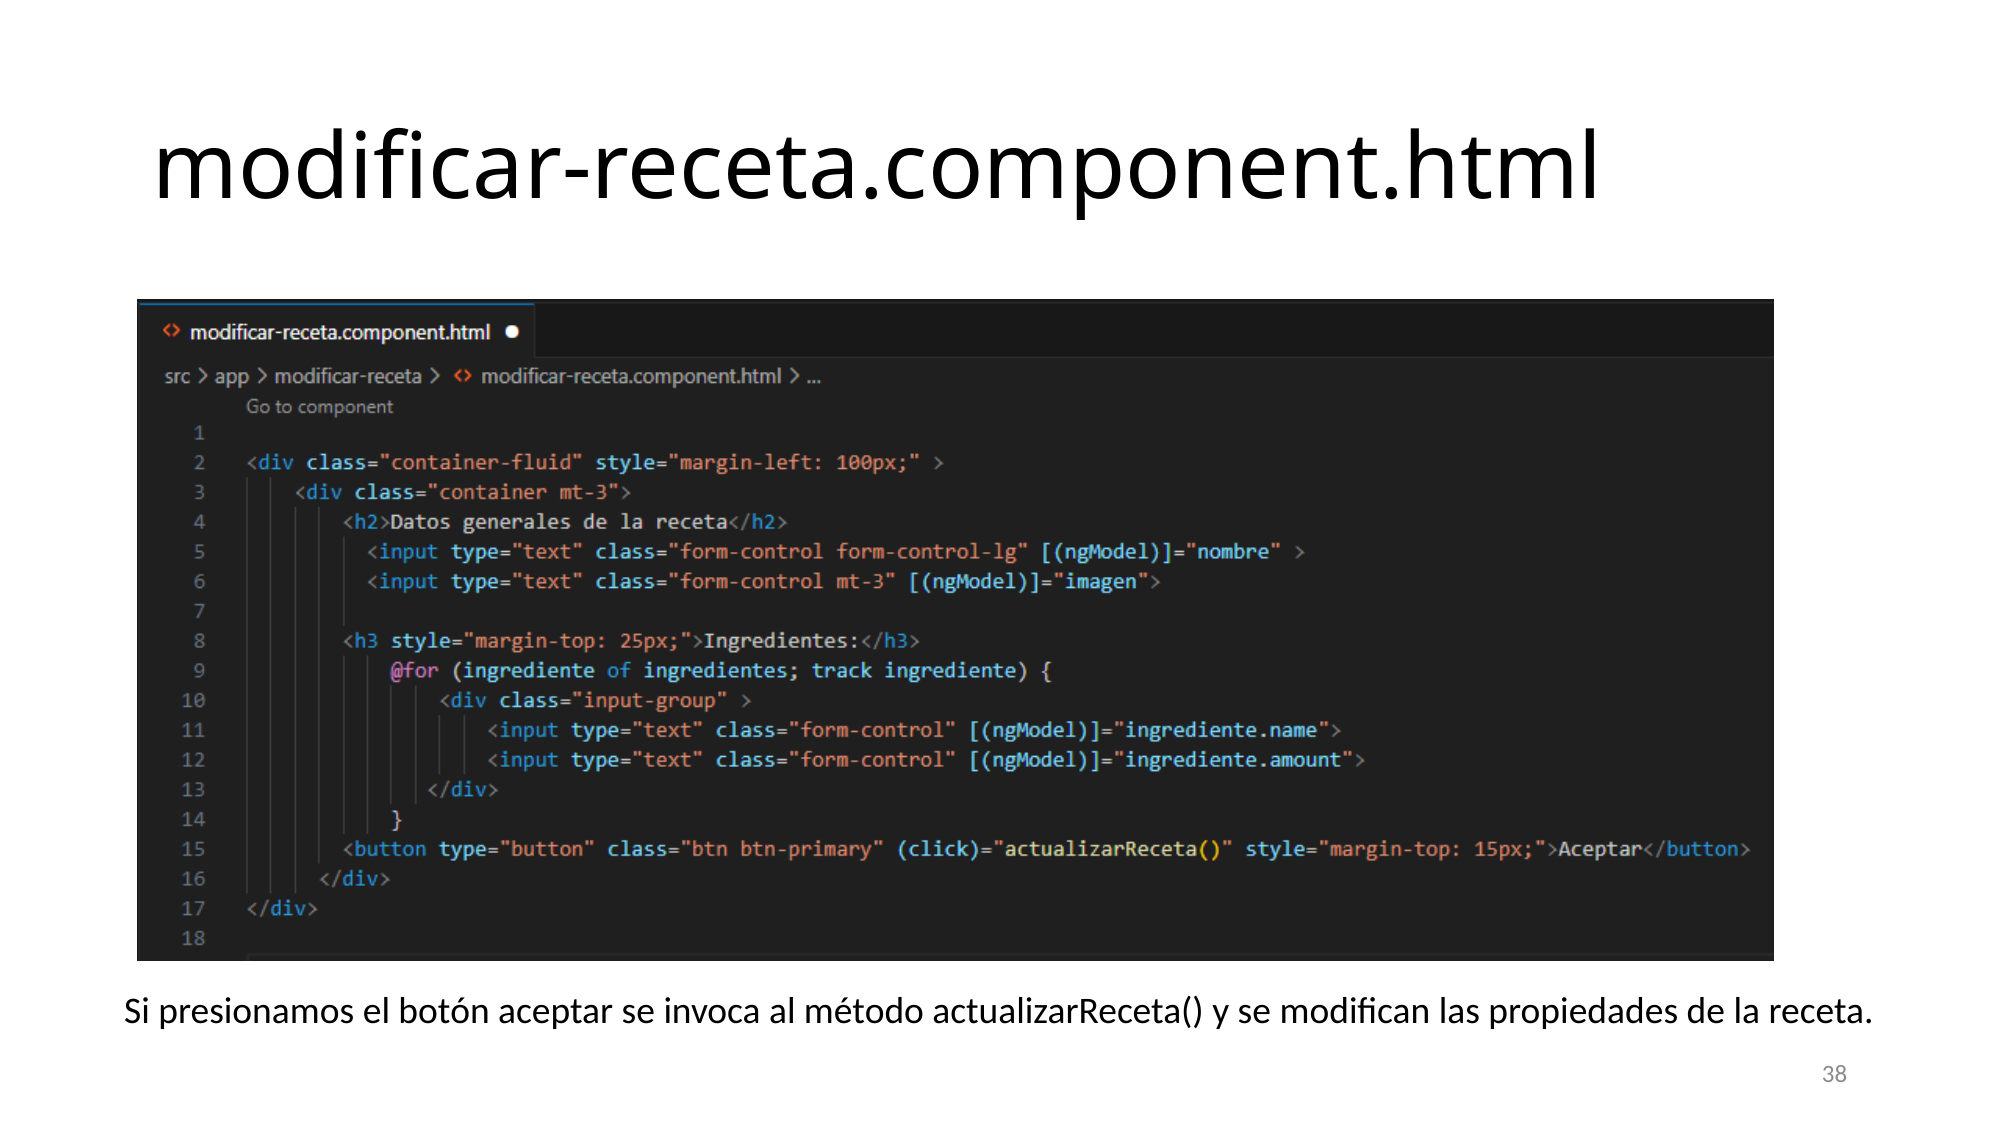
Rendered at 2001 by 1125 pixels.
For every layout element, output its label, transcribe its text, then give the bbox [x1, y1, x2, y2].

picture [137, 299, 1774, 961]
slide_number 38 [1412, 1042, 1863, 1103]
text_box Si presionamos el botón aceptar se invoca al método actualizarReceta() y se modifican las propiedades de la receta. [109, 979, 1891, 1039]
title modificar-receta.component.html [137, 59, 1863, 278]
